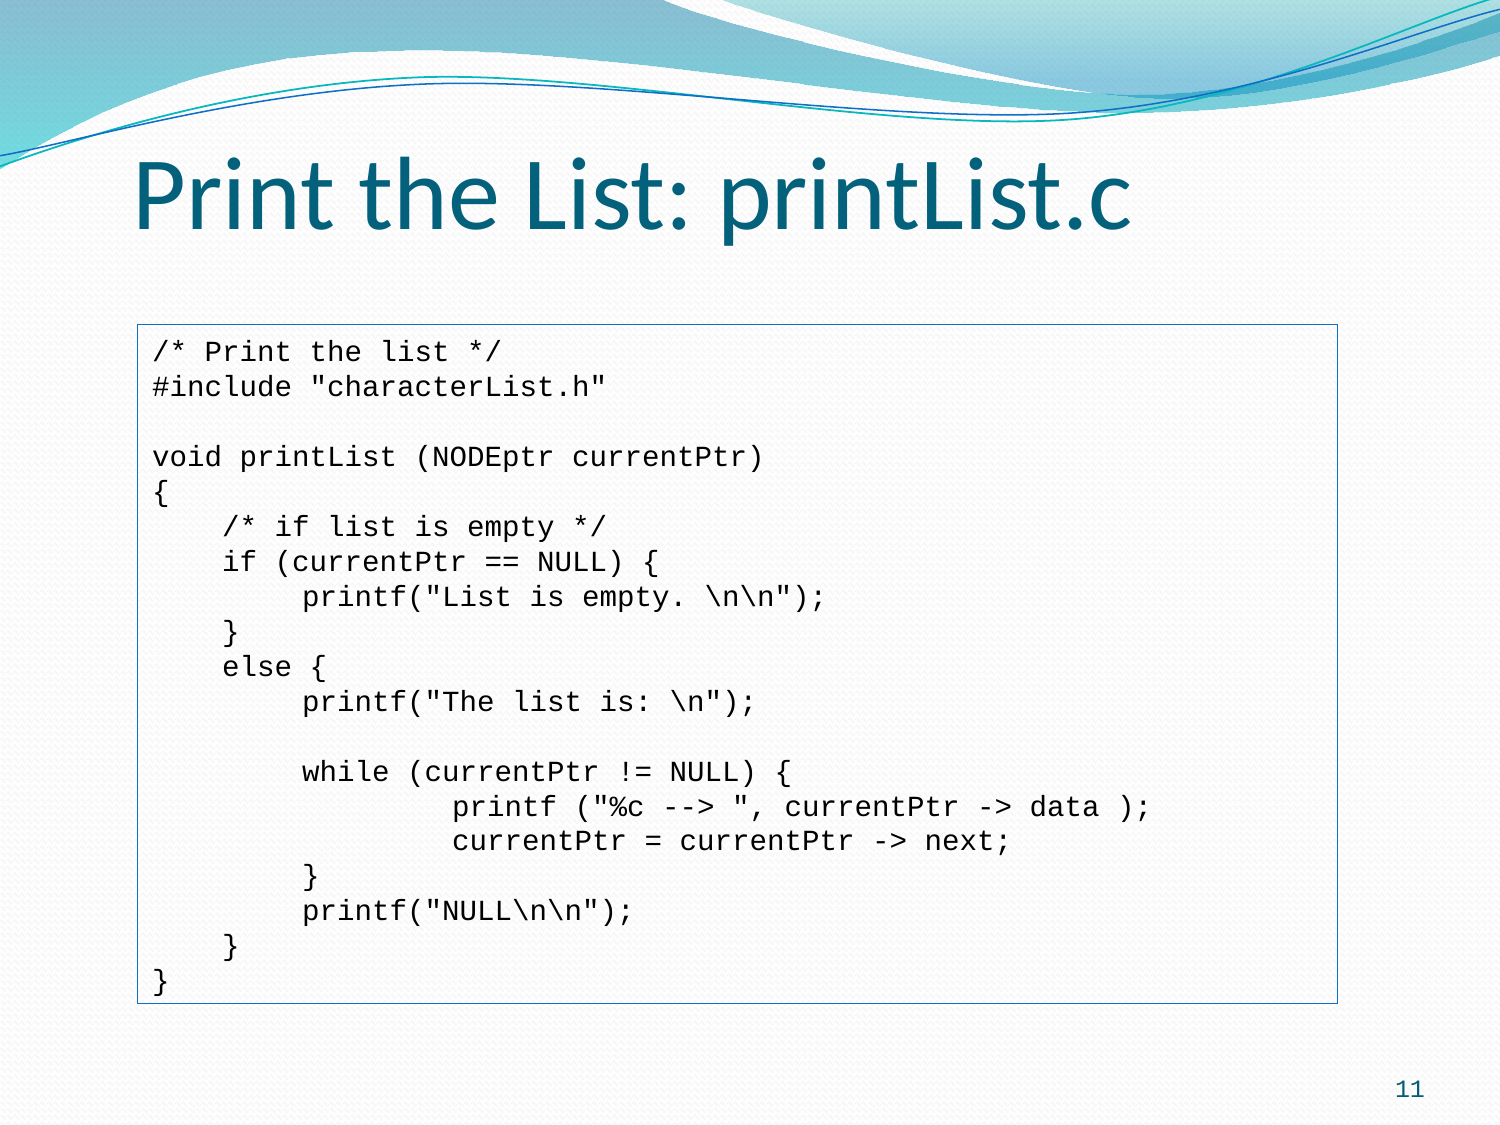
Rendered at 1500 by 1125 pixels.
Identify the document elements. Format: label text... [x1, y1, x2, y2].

slide_number 11 [1299, 1042, 1425, 1103]
text_box /* Print the list */ #include "characterList.h" void printList (NODEptr currentPtr) { /* if list is empty */ if (currentPtr == NULL) { printf("List is empty. \n\n"); } else { printf("The list is: \n"); while (currentPtr != NULL) { printf ("%c --> ", currentPtr -> data ); currentPtr = currentPtr -> next; } printf("NULL\n\n"); } } [137, 324, 1338, 1004]
title Print the List: printList.c [132, 62, 1496, 250]
